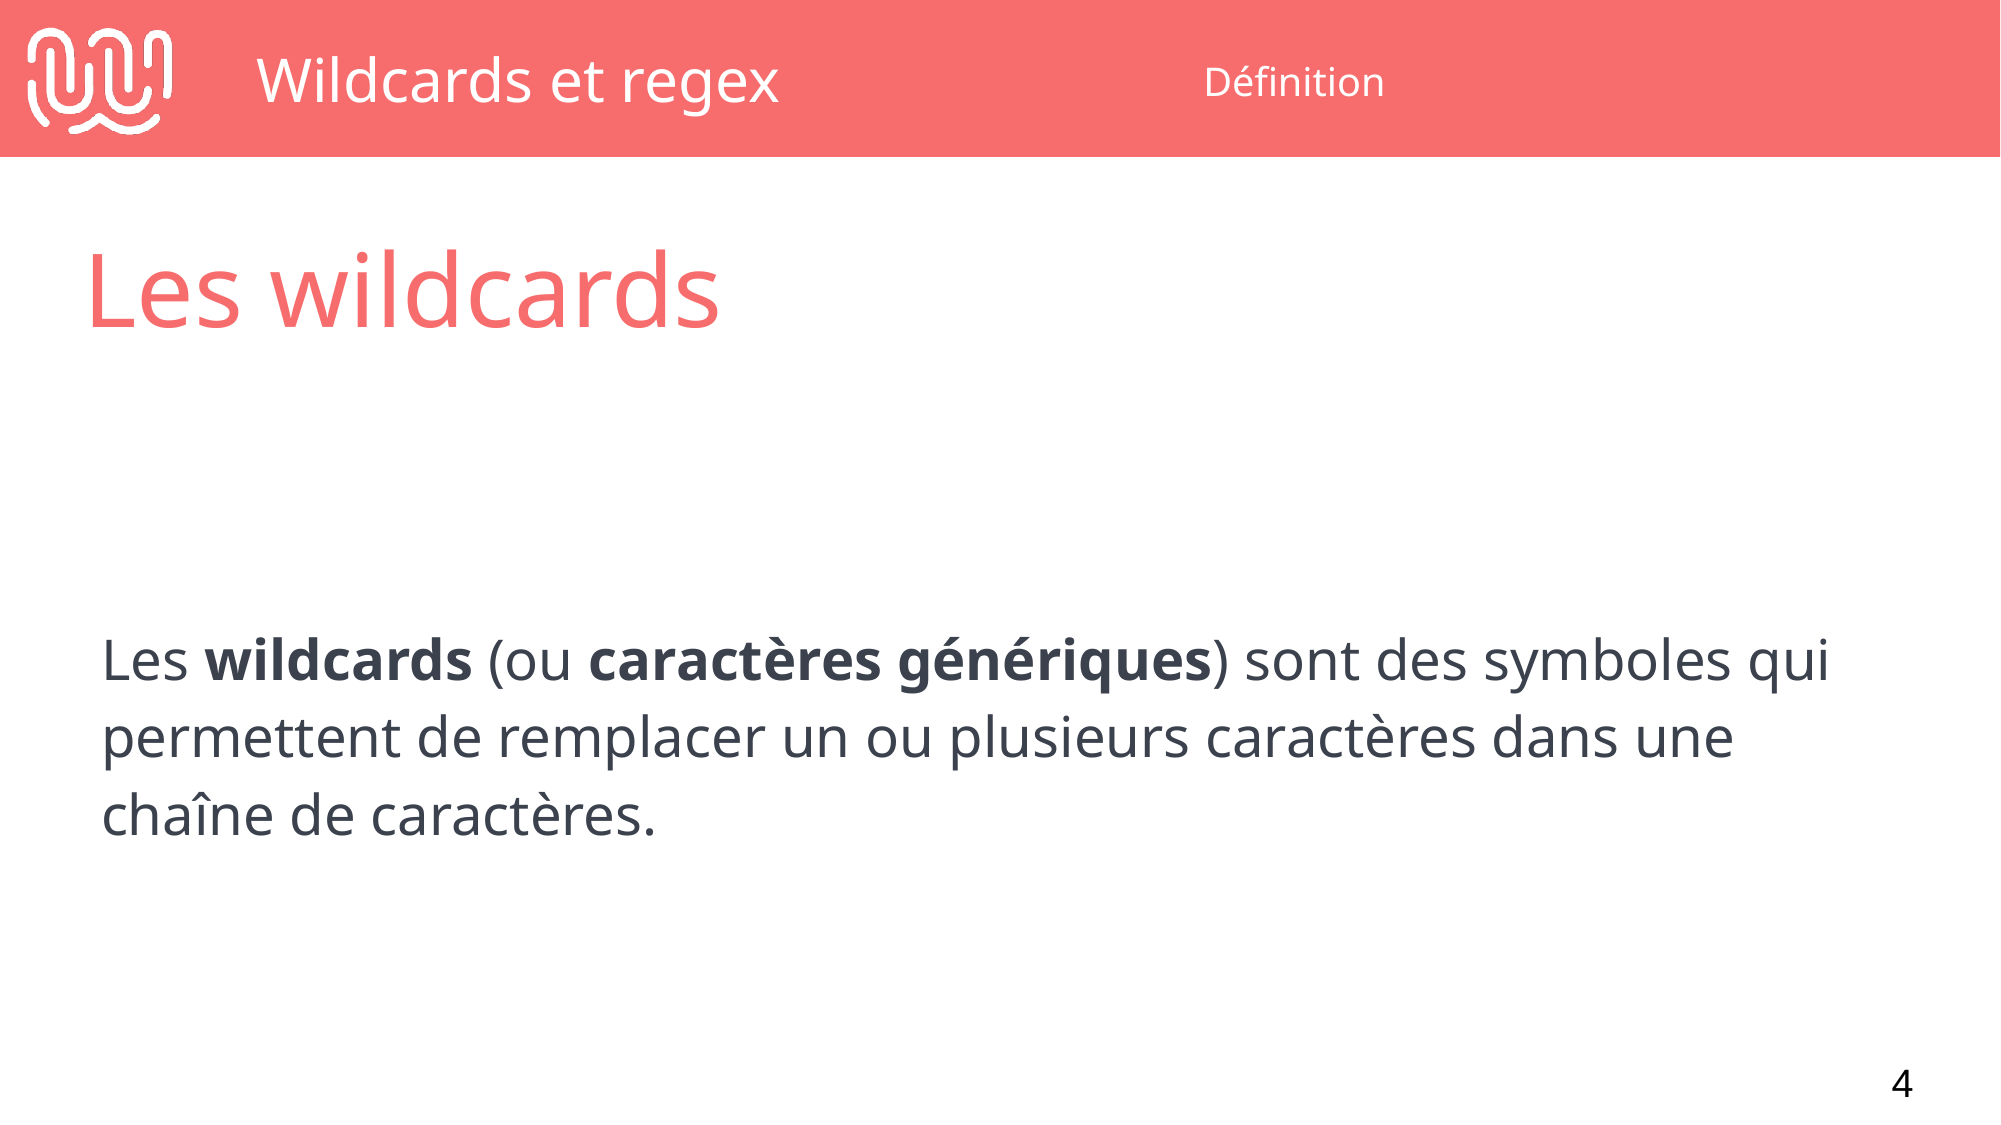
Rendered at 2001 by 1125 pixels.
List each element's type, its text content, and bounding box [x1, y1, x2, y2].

slide_number ‹#› [1871, 1038, 1992, 1125]
title Wildcards et regex [256, 0, 1194, 157]
title Les wildcards [83, 224, 1937, 342]
list Les wildcards (ou caractères génériques) sont des symboles qui permettent de remplacer un ou plusieurs caractères dans une chaîne de caractères. [101, 387, 1919, 1073]
subtitle Définition [1203, 41, 1971, 121]
picture [27, 27, 178, 135]
